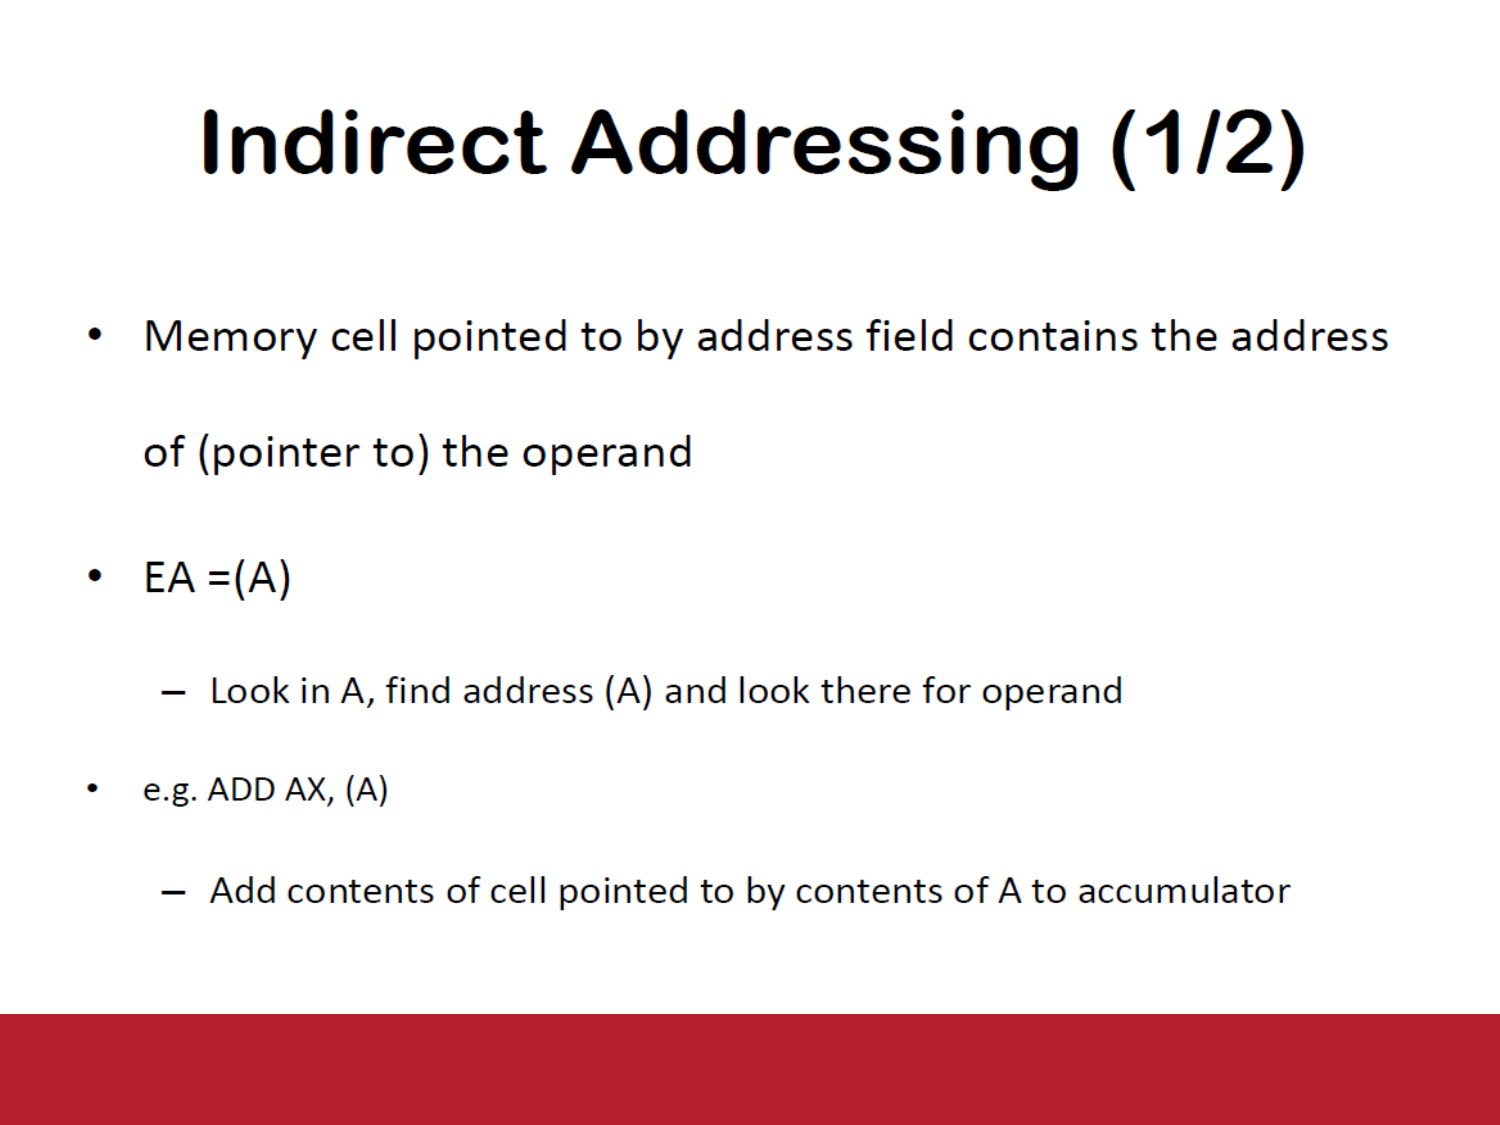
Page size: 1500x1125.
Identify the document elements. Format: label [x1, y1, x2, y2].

picture [0, 1014, 1500, 1125]
list [0, 12, 1500, 1014]
